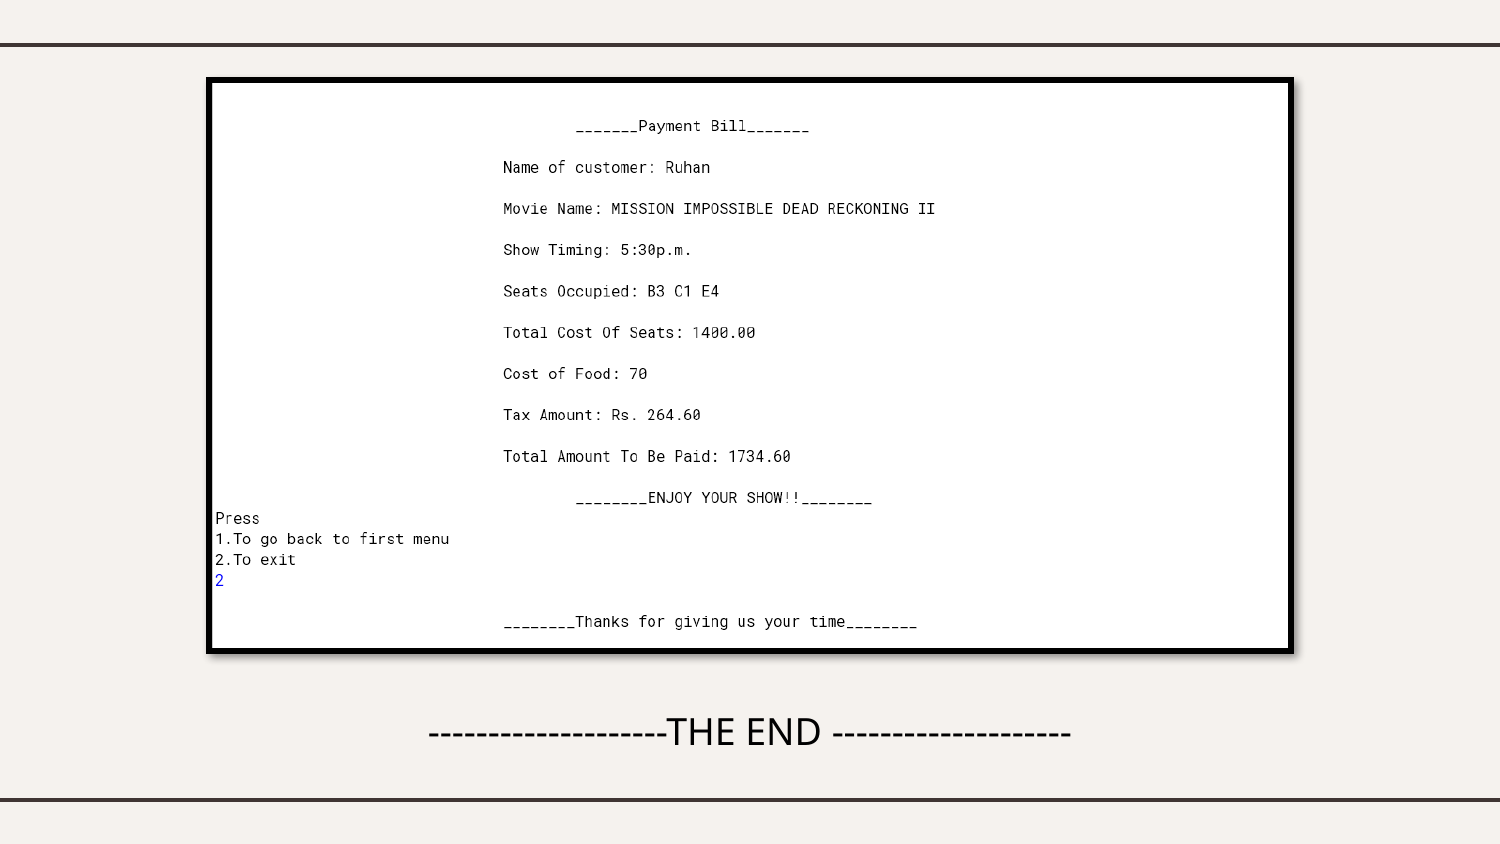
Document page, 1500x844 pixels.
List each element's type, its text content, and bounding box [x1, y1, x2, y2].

picture [211, 83, 1289, 649]
text_box --------------------THE END -------------------- [0, 700, 1500, 761]
